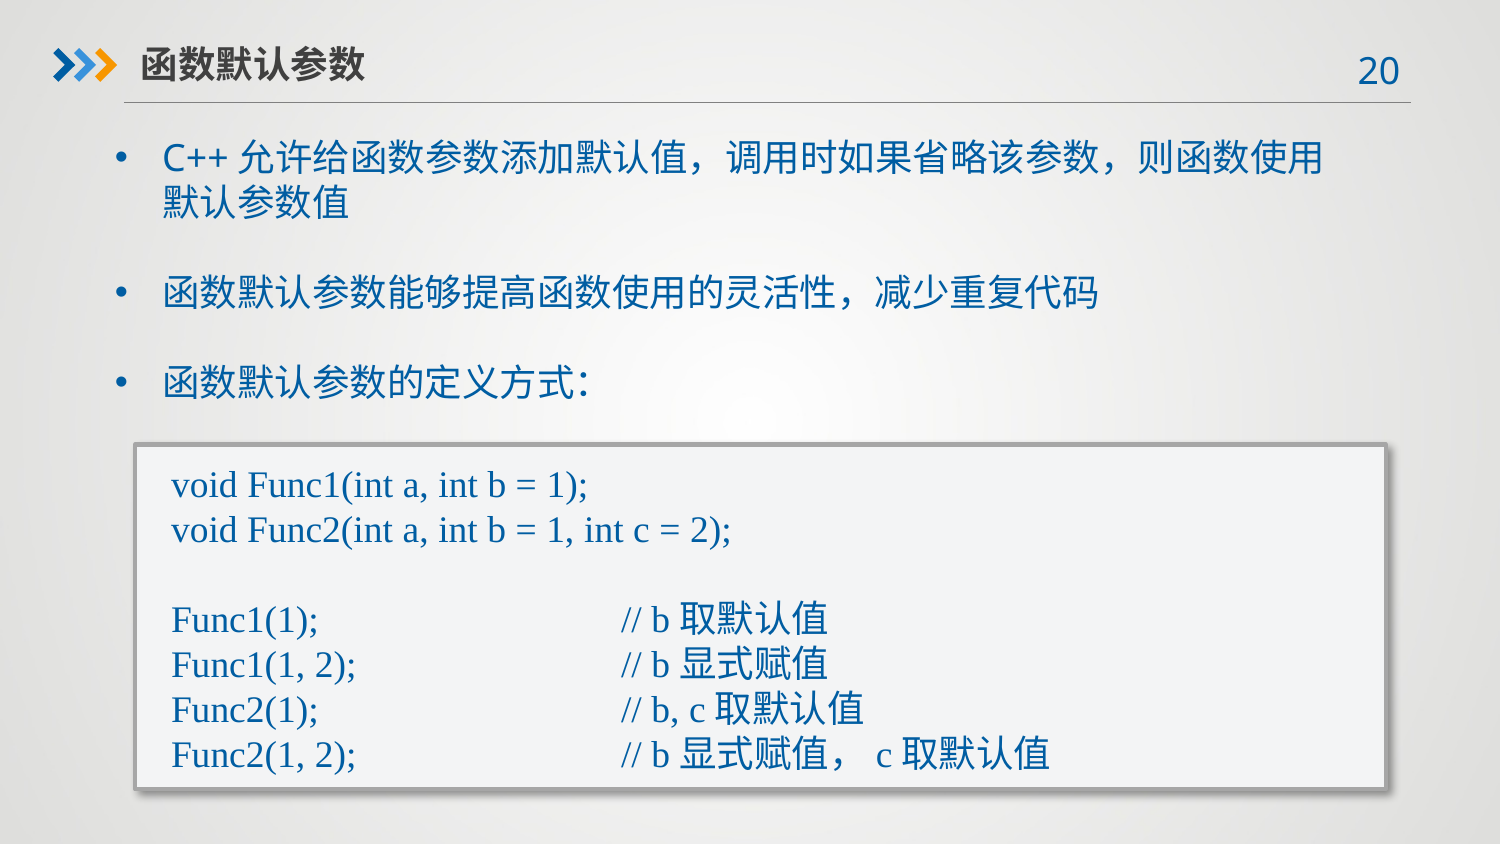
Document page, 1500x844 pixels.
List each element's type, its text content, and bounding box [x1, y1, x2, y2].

text_box C++允许给函数参数添加默认值，调用时如果省略该参数，则函数使用默认参数值 函数默认参数能够提高函数使用的灵活性，减少重复代码 函数默认参数的定义方式： [100, 126, 1351, 412]
text_box 函数默认参数 [140, 32, 491, 95]
picture [0, 0, 1500, 844]
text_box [134, 444, 1386, 790]
